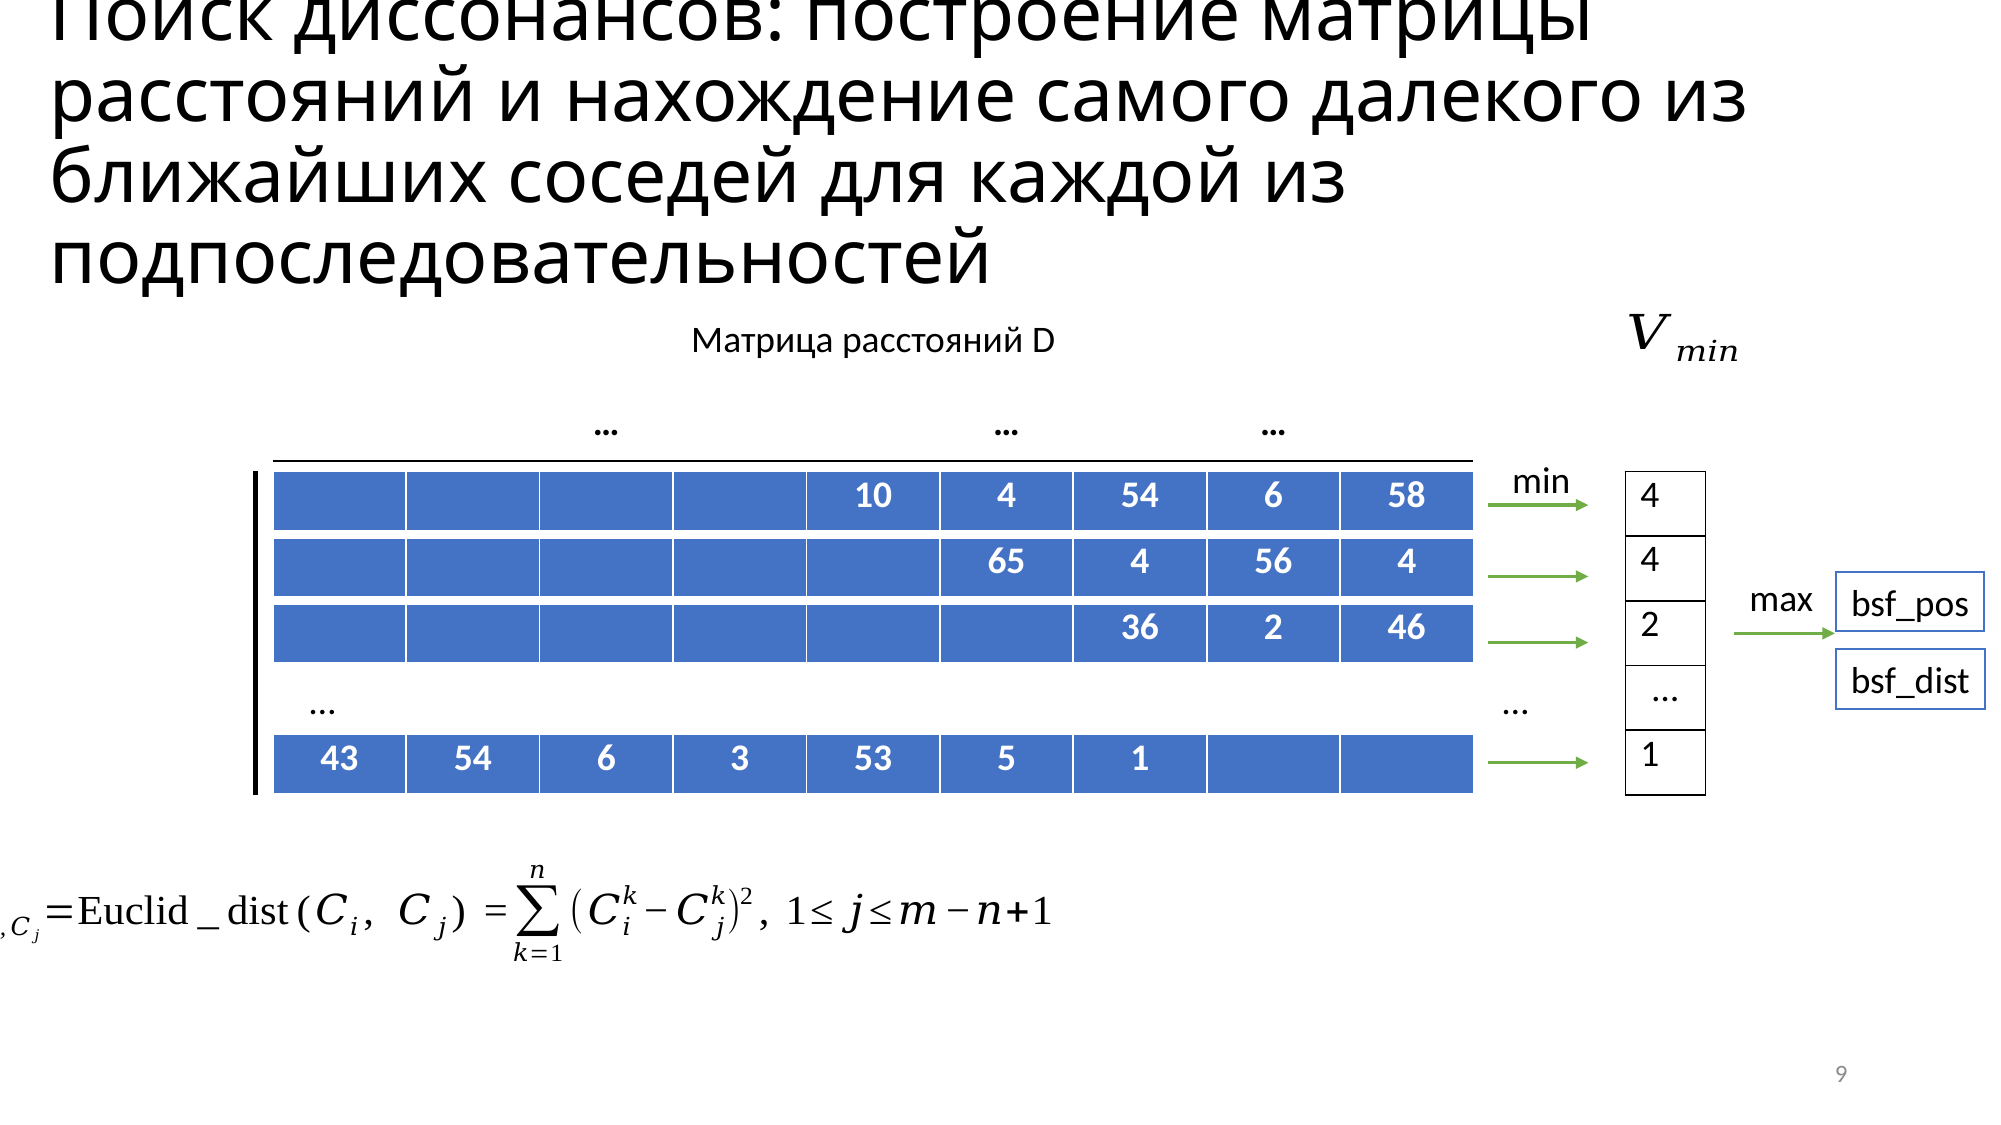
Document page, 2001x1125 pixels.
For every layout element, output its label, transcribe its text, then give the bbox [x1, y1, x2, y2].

text_box bsf_pos [1835, 571, 1985, 632]
text_box bsf_dist [1835, 648, 1986, 710]
text_box … [294, 669, 351, 730]
table_cell 1 [1626, 731, 1705, 794]
text_box min [1497, 448, 1586, 504]
table_cell 4 [1626, 537, 1705, 600]
table_cell 2 [1626, 602, 1705, 665]
slide_number 9 [1412, 1042, 1863, 1103]
title Поиск диссонансов: построение матрицы расстояний и нахождение самого далекого из ближайших соседей для каждой из подпоследовательностей [34, 28, 1936, 247]
text_box max [1734, 566, 1829, 626]
text_box Матрица расстояний D [676, 307, 1070, 368]
table_cell … [1626, 666, 1705, 729]
table_header 4 [1626, 472, 1705, 535]
text_box … [1487, 669, 1544, 730]
